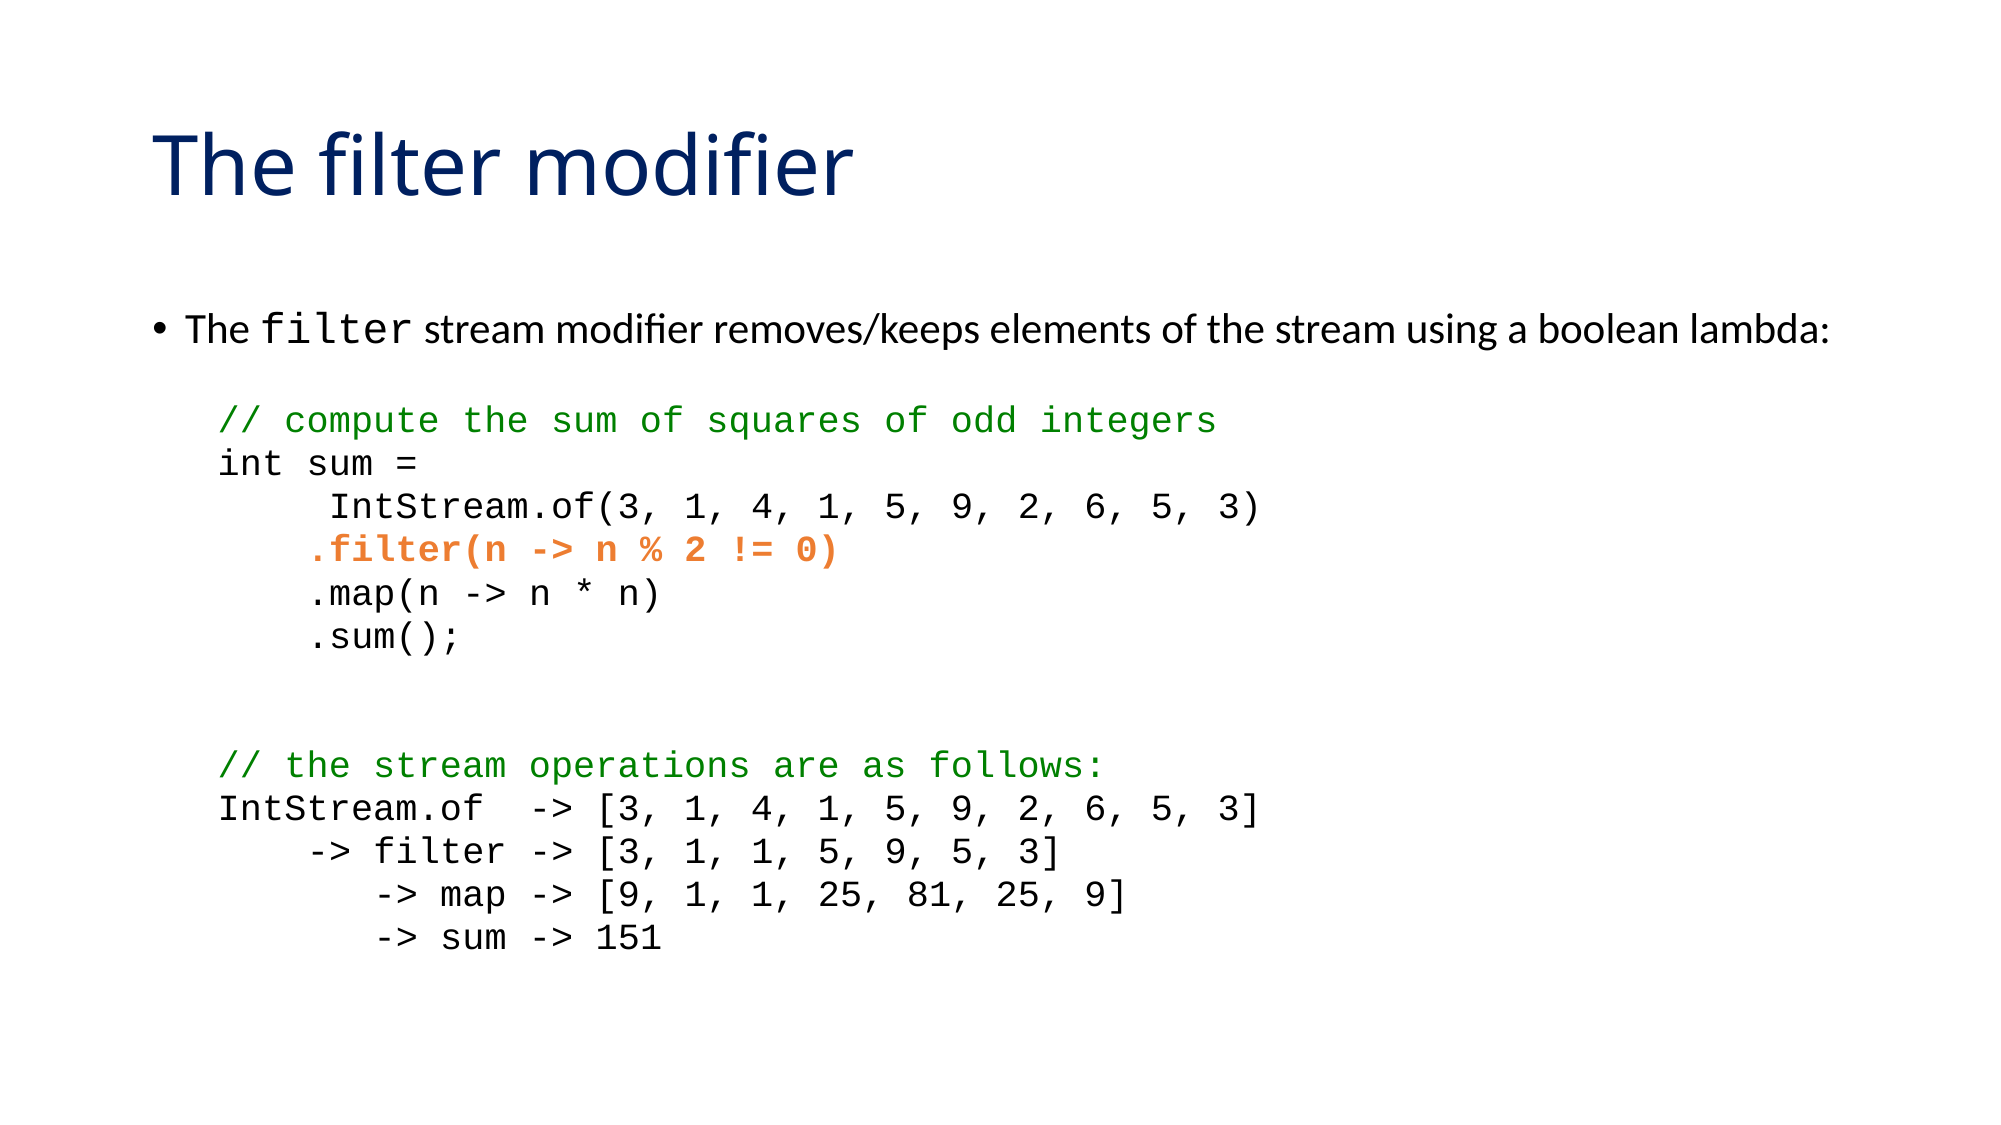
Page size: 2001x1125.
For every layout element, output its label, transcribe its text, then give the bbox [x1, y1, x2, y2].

title The filter modifier [137, 59, 1863, 278]
list The filter stream modifier removes/keeps elements of the stream using a boolean lambda: // compute the sum of squares of odd integers int sum = IntStream.of(3, 1, 4, 1, 5, 9, 2, 6, 5, 3) .filter(n -> n % 2 != 0) .map(n -> n * n) .sum(); // the stream operations are as follows: IntStream.of -> [3, 1, 4, 1, 5, 9, 2, 6, 5, 3] -> filter -> [3, 1, 1, 5, 9, 5, 3] -> map -> [9, 1, 1, 25, 81, 25, 9] -> sum -> 151 [137, 299, 1863, 1014]
